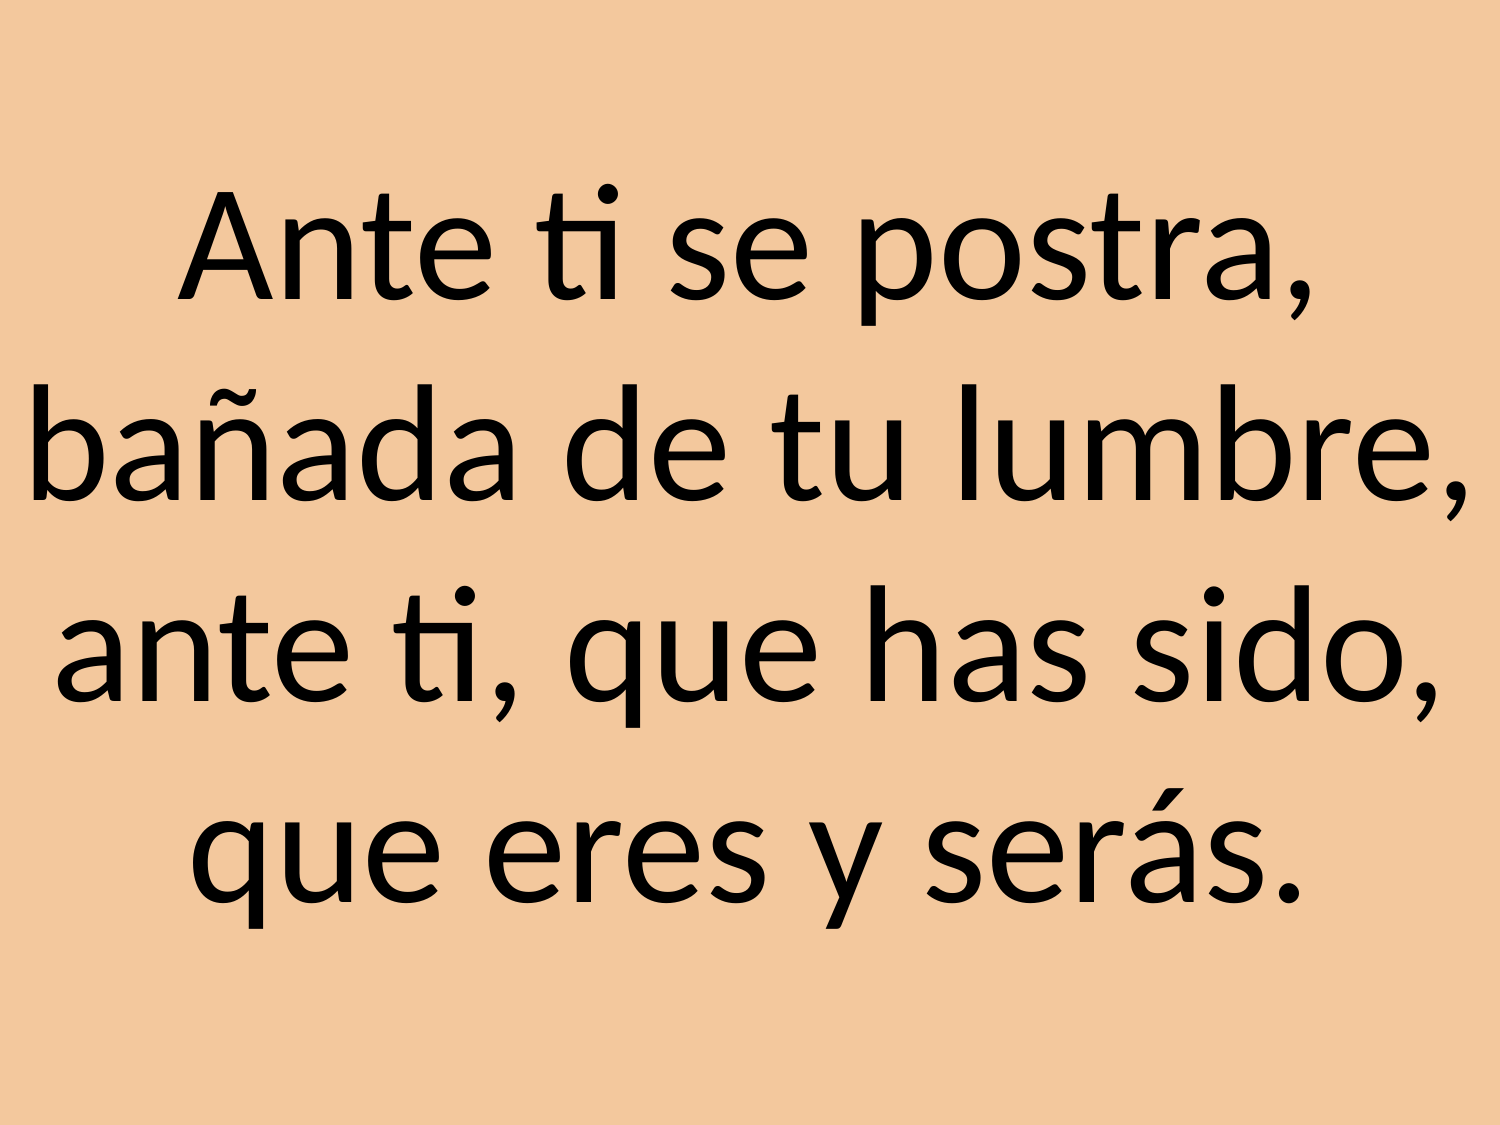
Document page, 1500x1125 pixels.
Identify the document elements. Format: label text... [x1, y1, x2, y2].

list Ante ti se postra, bañada de tu lumbre, ante ti, que has sido, que eres y serás. [0, 147, 1500, 992]
